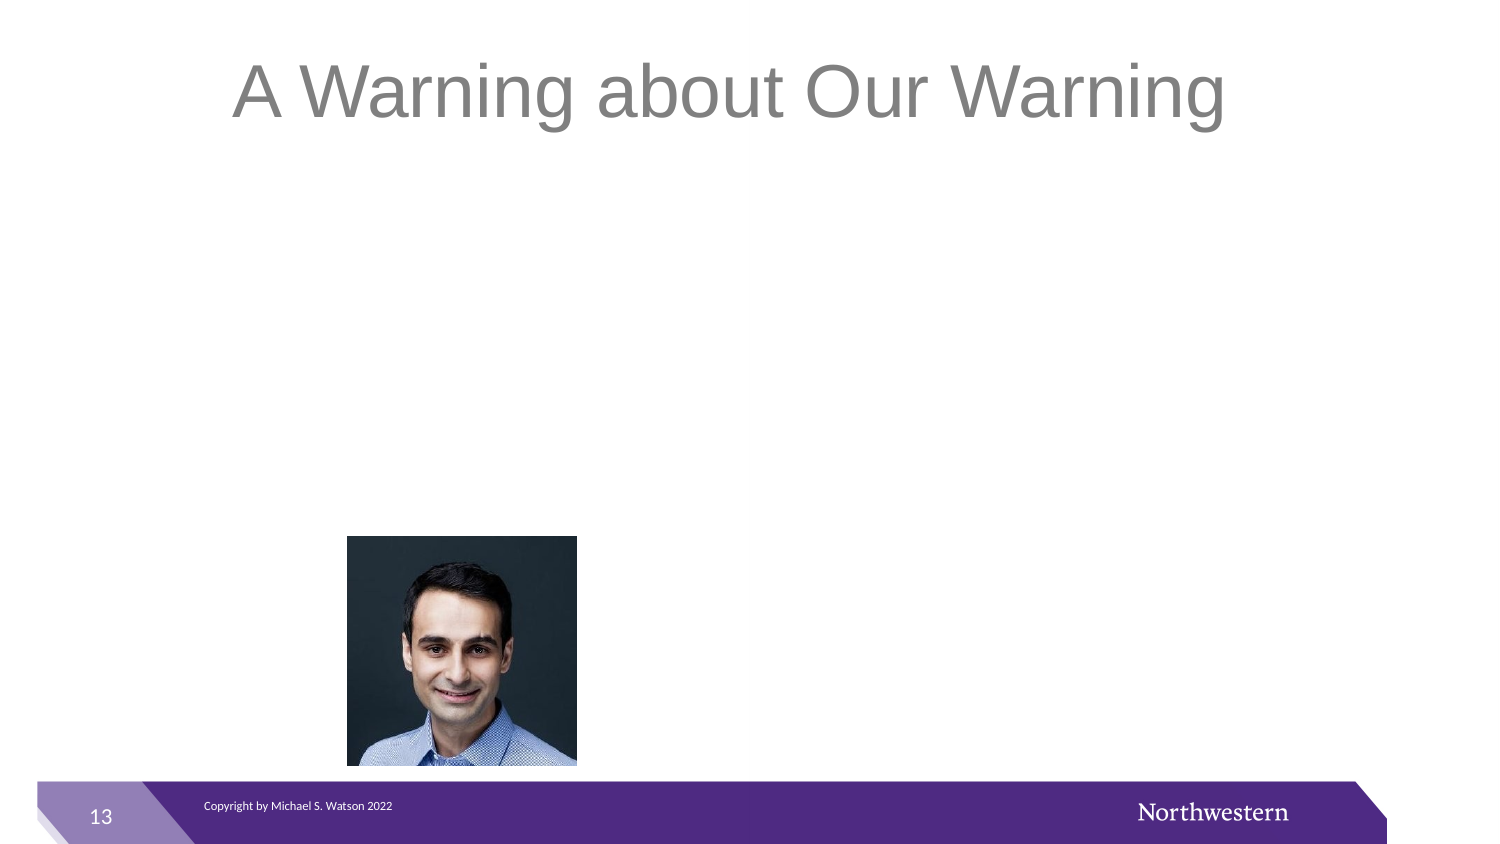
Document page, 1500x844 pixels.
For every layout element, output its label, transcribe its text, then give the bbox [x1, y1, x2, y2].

title A Warning about Our Warning [55, 17, 1406, 158]
picture [0, 0, 1499, 844]
